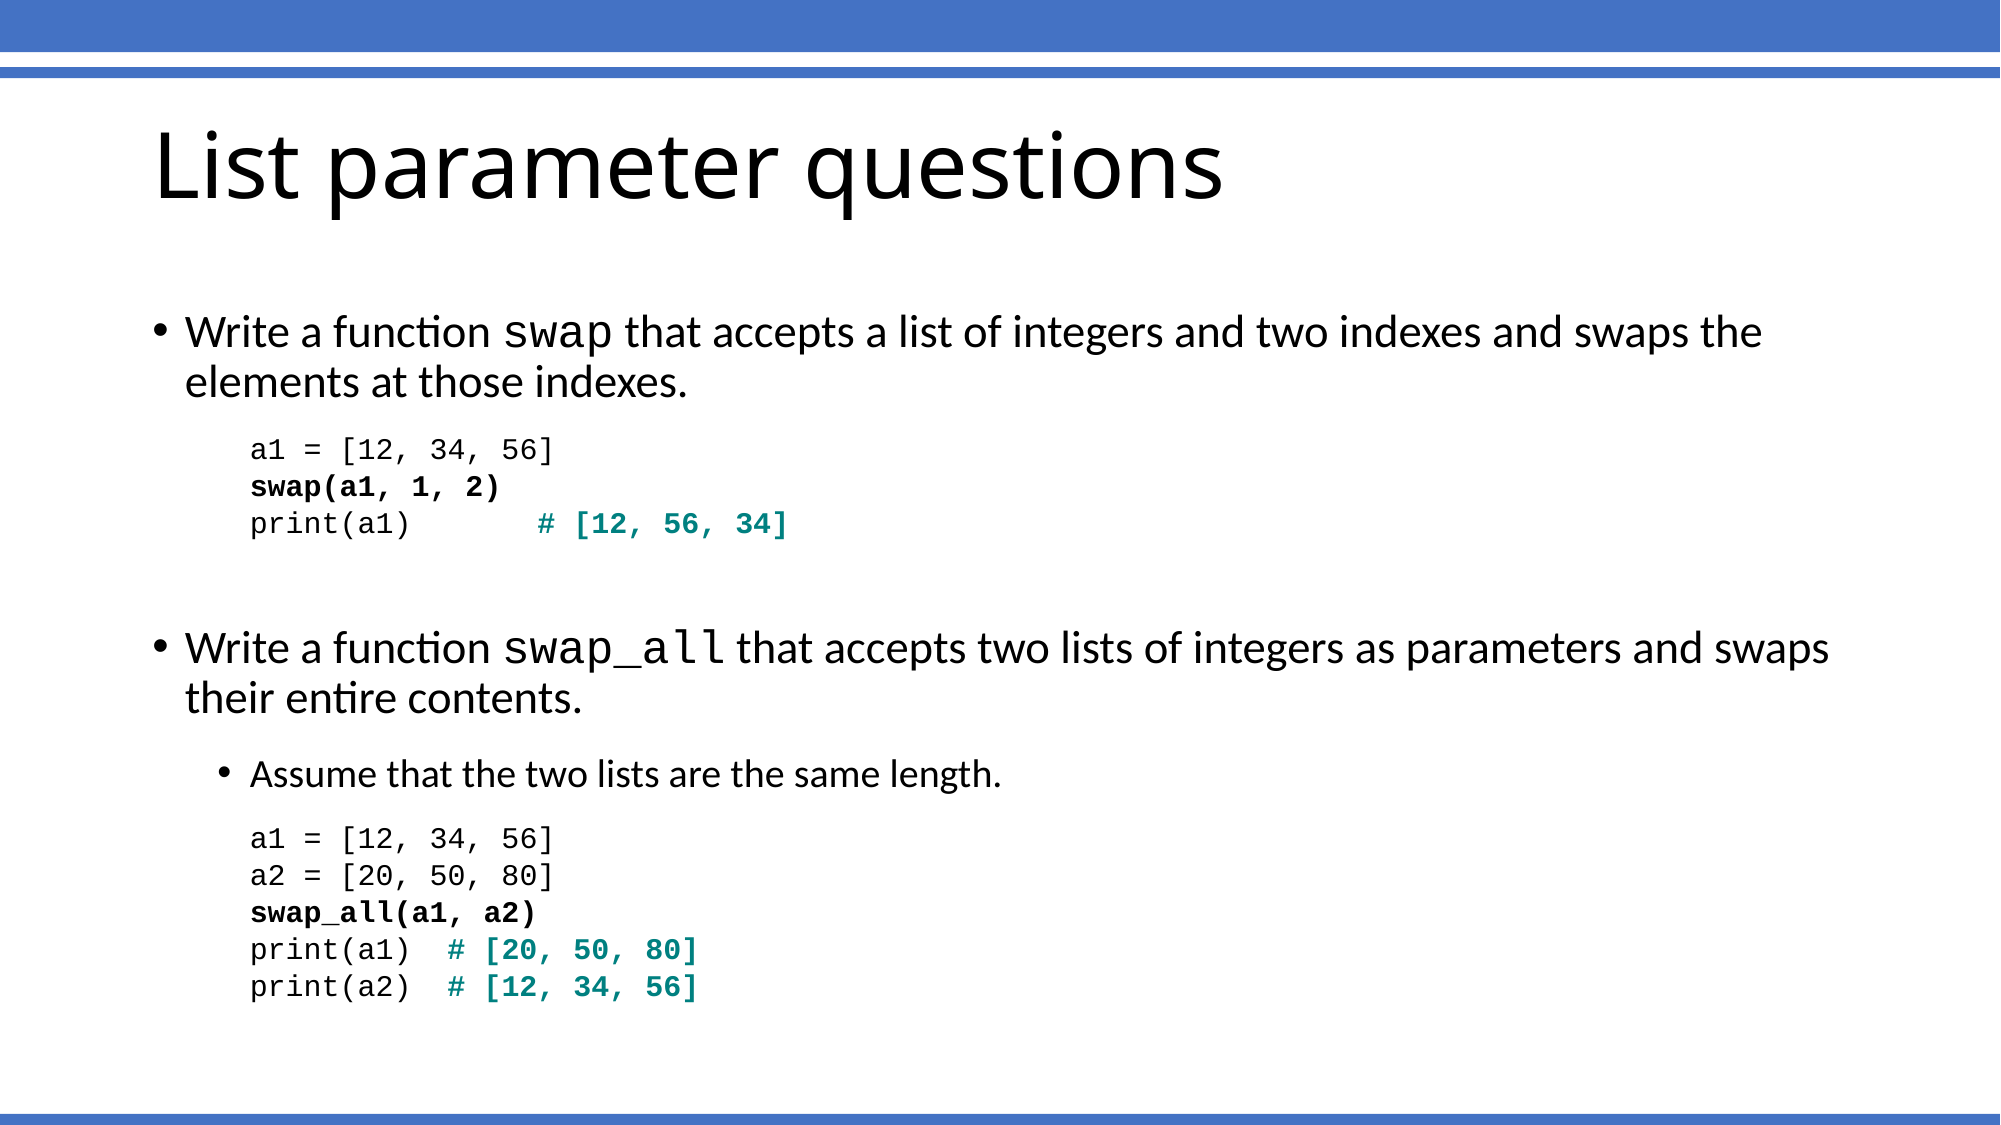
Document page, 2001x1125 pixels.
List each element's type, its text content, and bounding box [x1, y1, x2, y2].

title List parameter questions [137, 59, 1863, 278]
list Write a function swap that accepts a list of integers and two indexes and swaps the elements at those indexes. a1 = [12, 34, 56] swap(a1, 1, 2) print(a1) # [12, 56, 34] Write a function swap_all that accepts two lists of integers as parameters and swaps their entire contents. Assume that the two lists are the same length. a1 = [12, 34, 56] a2 = [20, 50, 80] swap_all(a1, a2) print(a1) # [20, 50, 80] print(a2) # [12, 34, 56] [137, 299, 1863, 1014]
